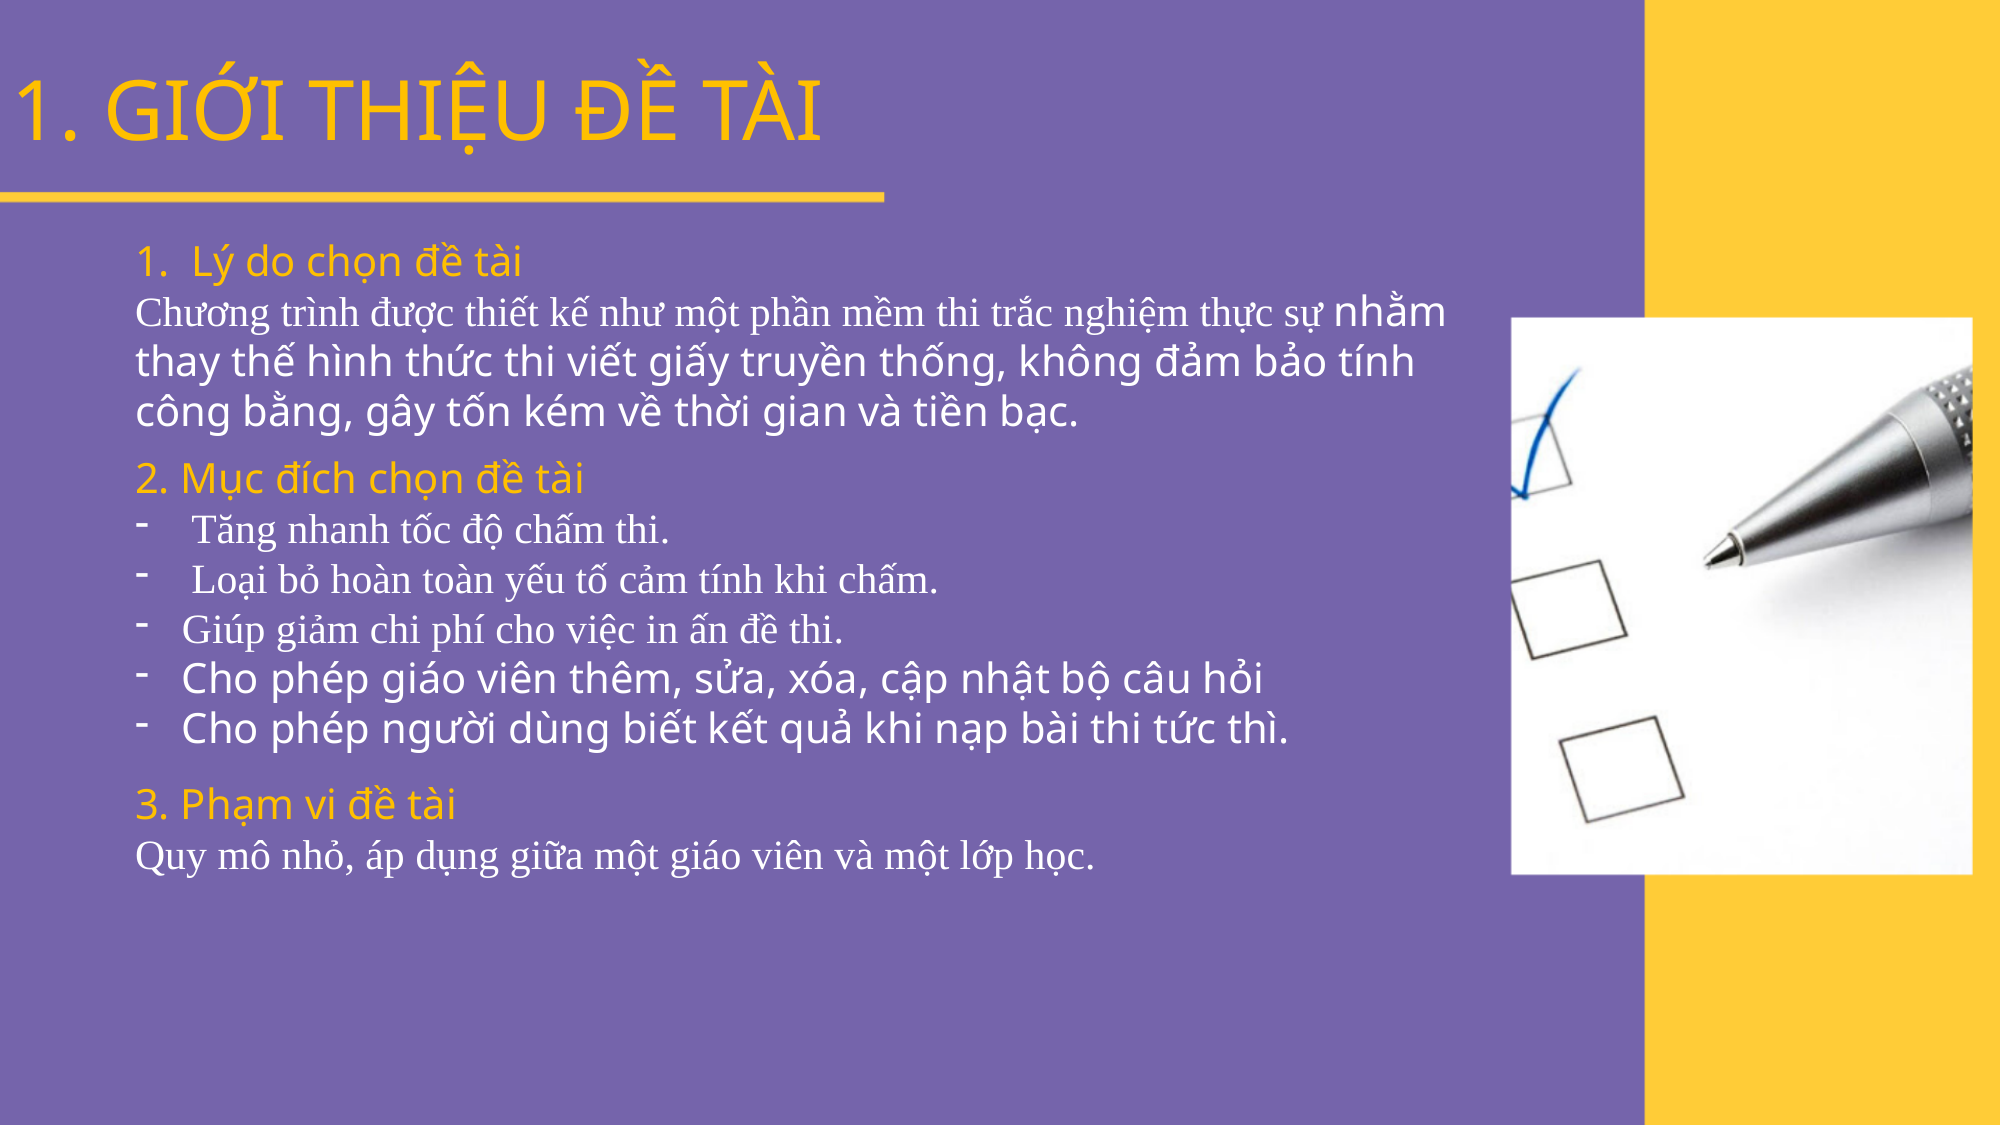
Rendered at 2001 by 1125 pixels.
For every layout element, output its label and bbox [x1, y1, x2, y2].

list [0, 0, 2000, 1125]
